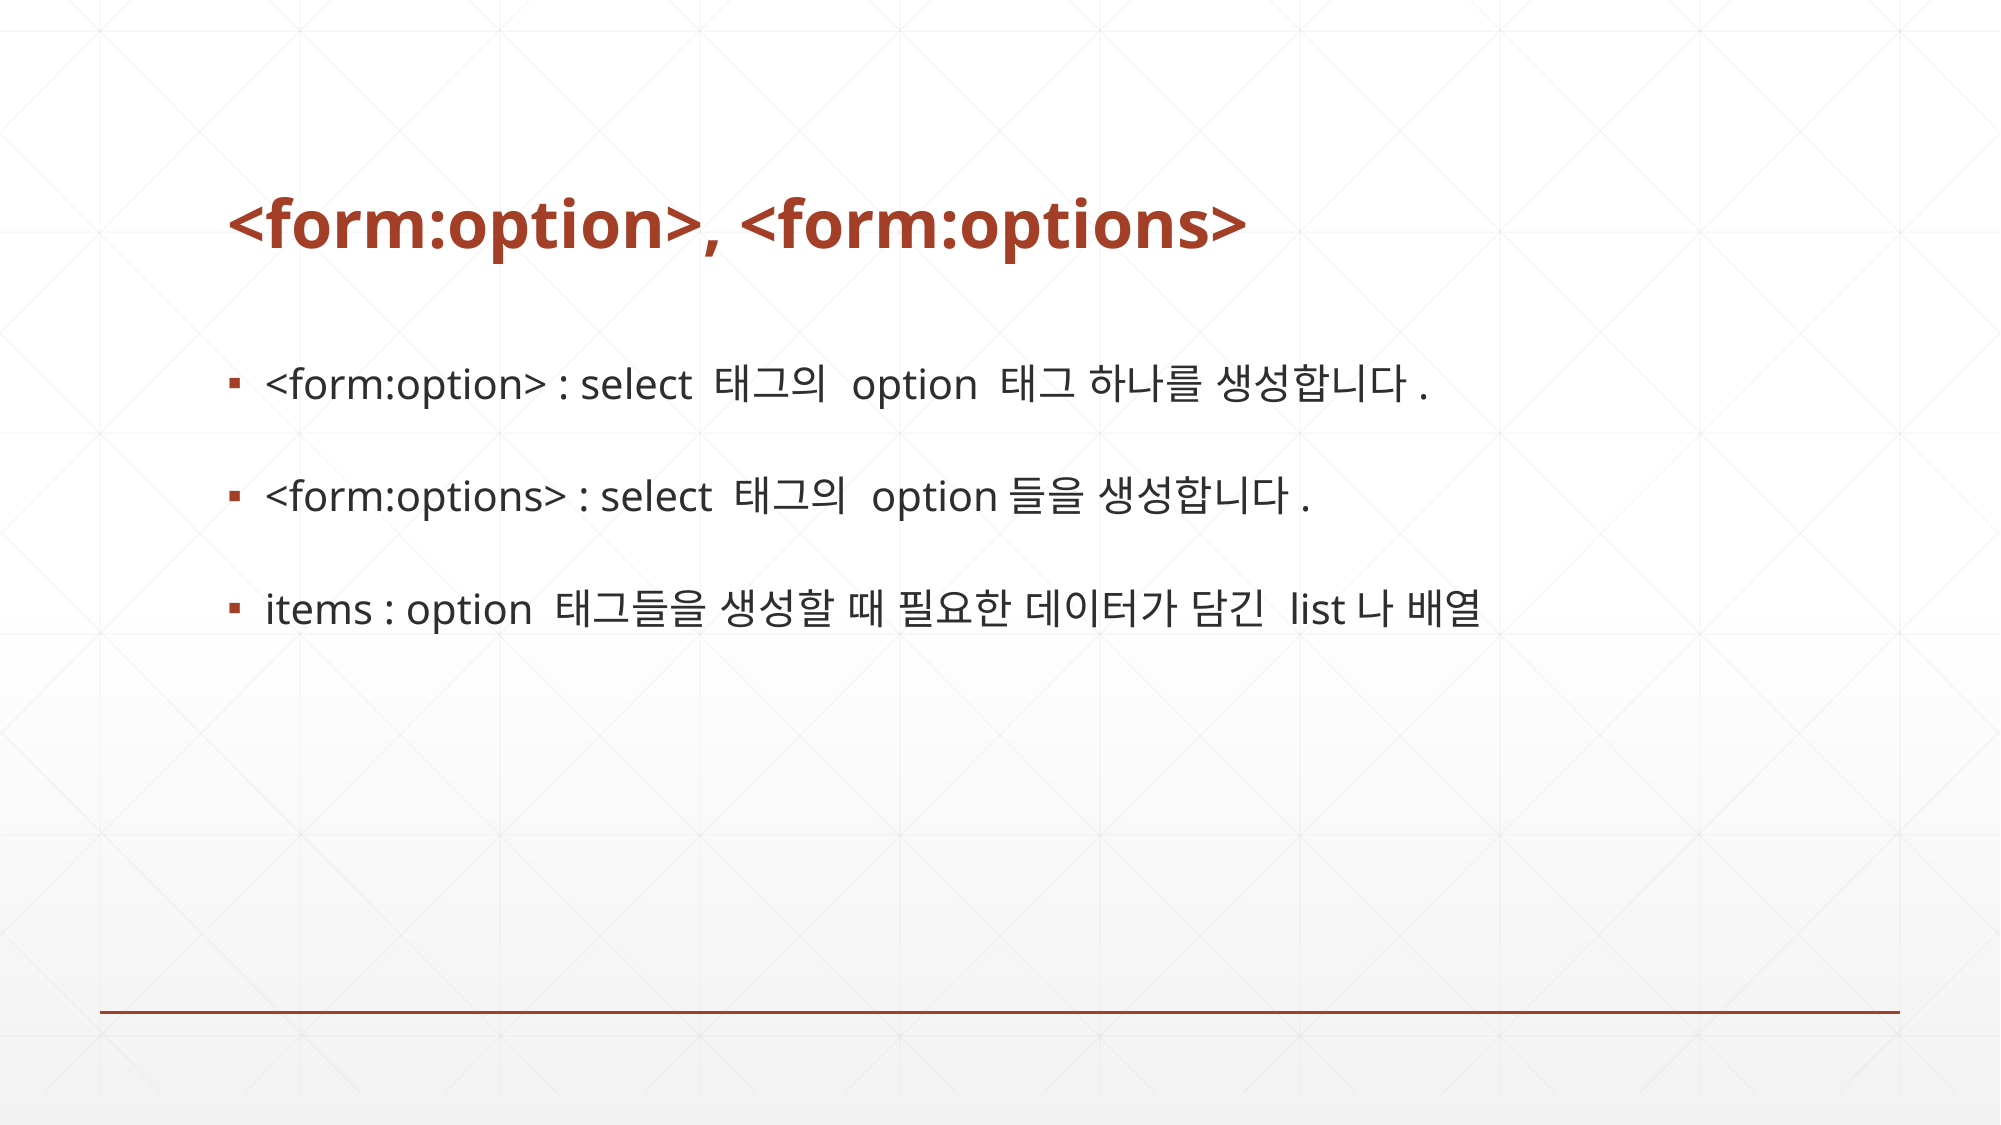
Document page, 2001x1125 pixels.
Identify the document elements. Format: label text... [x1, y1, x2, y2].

list <form:option> : select 태그의 option 태그 하나를 생성합니다. <form:options> : select 태그의 option들을 생성합니다. items : option 태그들을 생성할 때 필요한 데이터가 담긴 list나 배열 [212, 324, 1788, 950]
title <form:option>, <form:options> [212, 82, 1788, 271]
